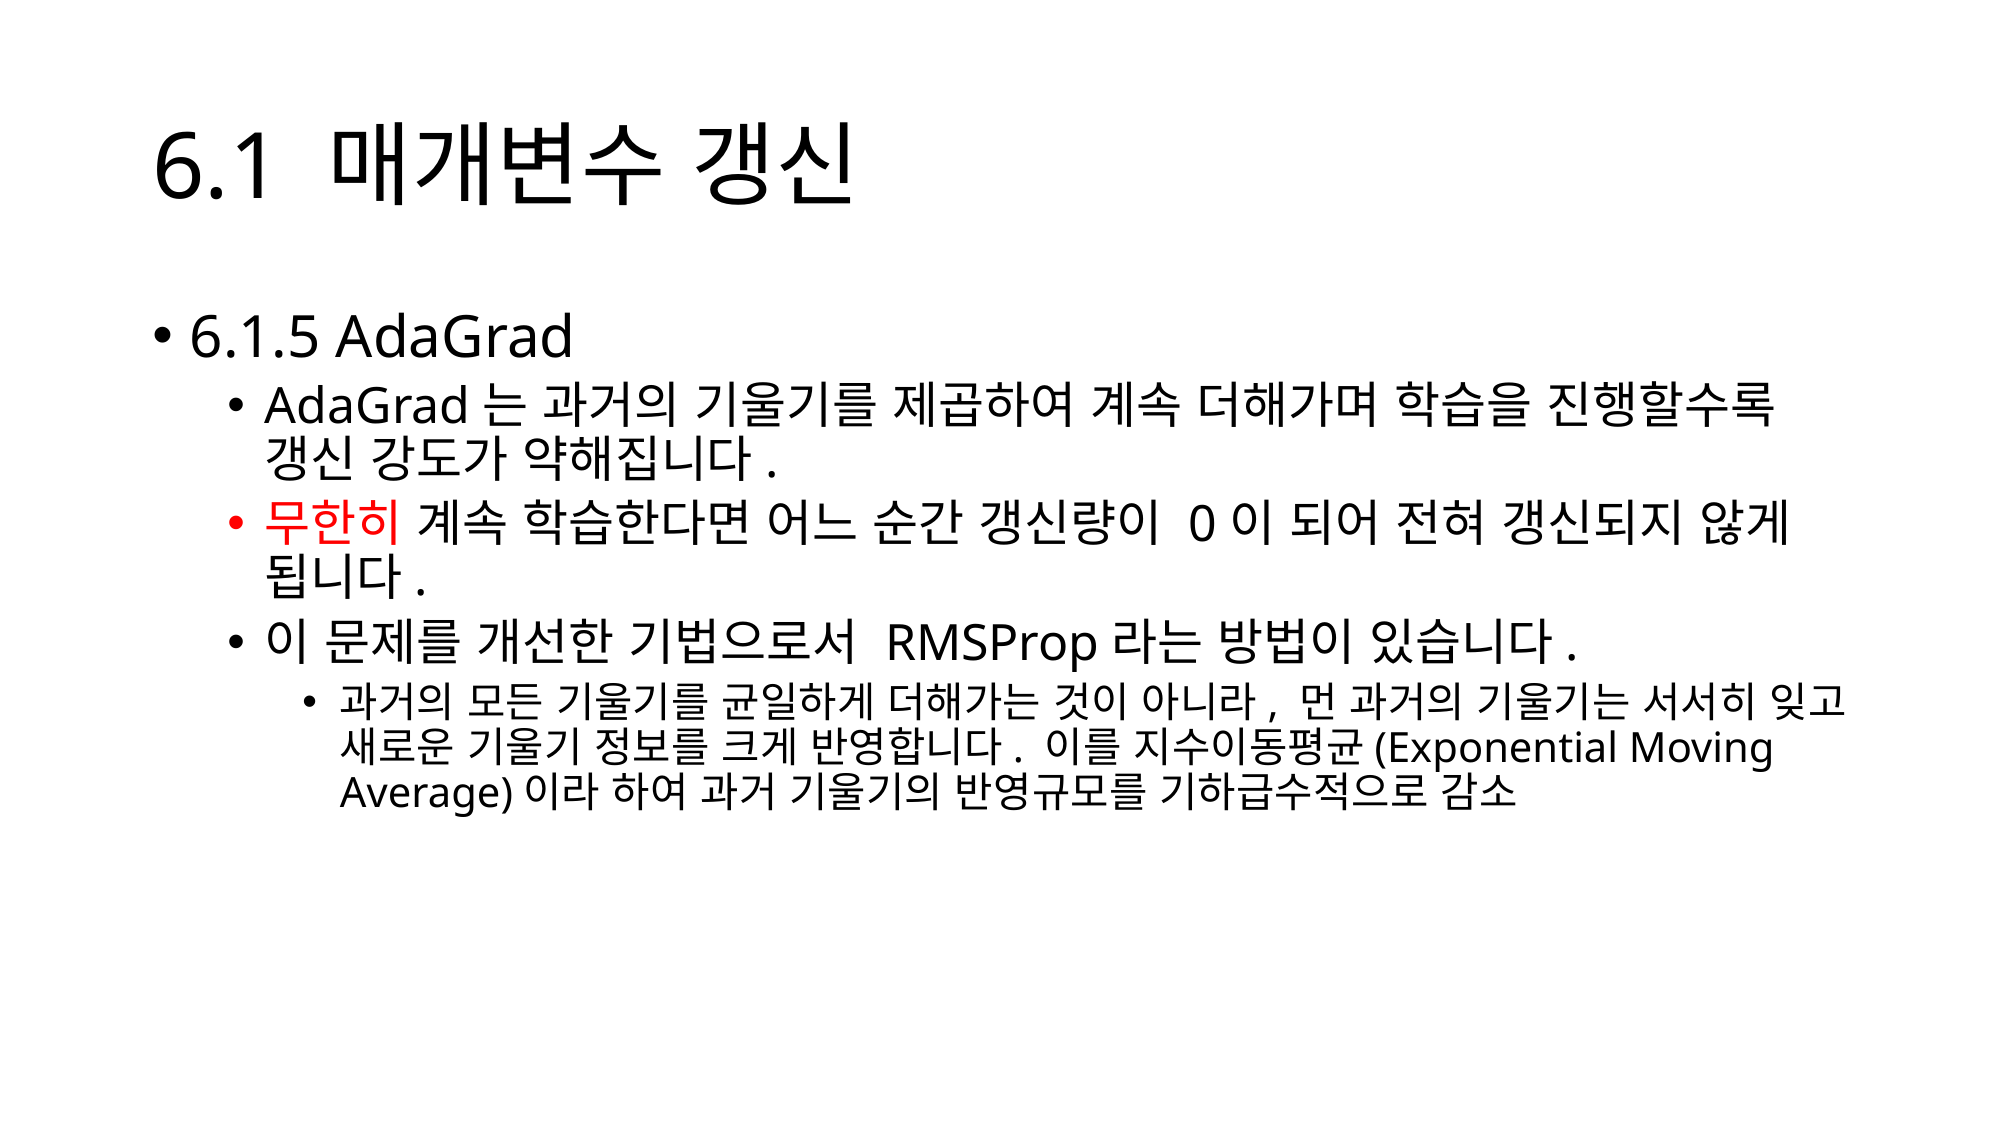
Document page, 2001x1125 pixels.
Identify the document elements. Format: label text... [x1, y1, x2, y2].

list 6.1.5 AdaGrad AdaGrad는 과거의 기울기를 제곱하여 계속 더해가며 학습을 진행할수록 갱신 강도가 약해집니다. 무한히 계속 학습한다면 어느 순간 갱신량이 0이 되어 전혀 갱신되지 않게 됩니다. 이 문제를 개선한 기법으로서 RMSProp라는 방법이 있습니다. 과거의 모든 기울기를 균일하게 더해가는 것이 아니라, 먼 과거의 기울기는 서서히 잊고 새로운 기울기 정보를 크게 반영합니다. 이를 지수이동평균(Exponential Moving Average)이라 하여 과거 기울기의 반영규모를 기하급수적으로 감소 [137, 299, 1863, 1014]
title 6.1 매개변수 갱신 [137, 59, 1863, 278]
